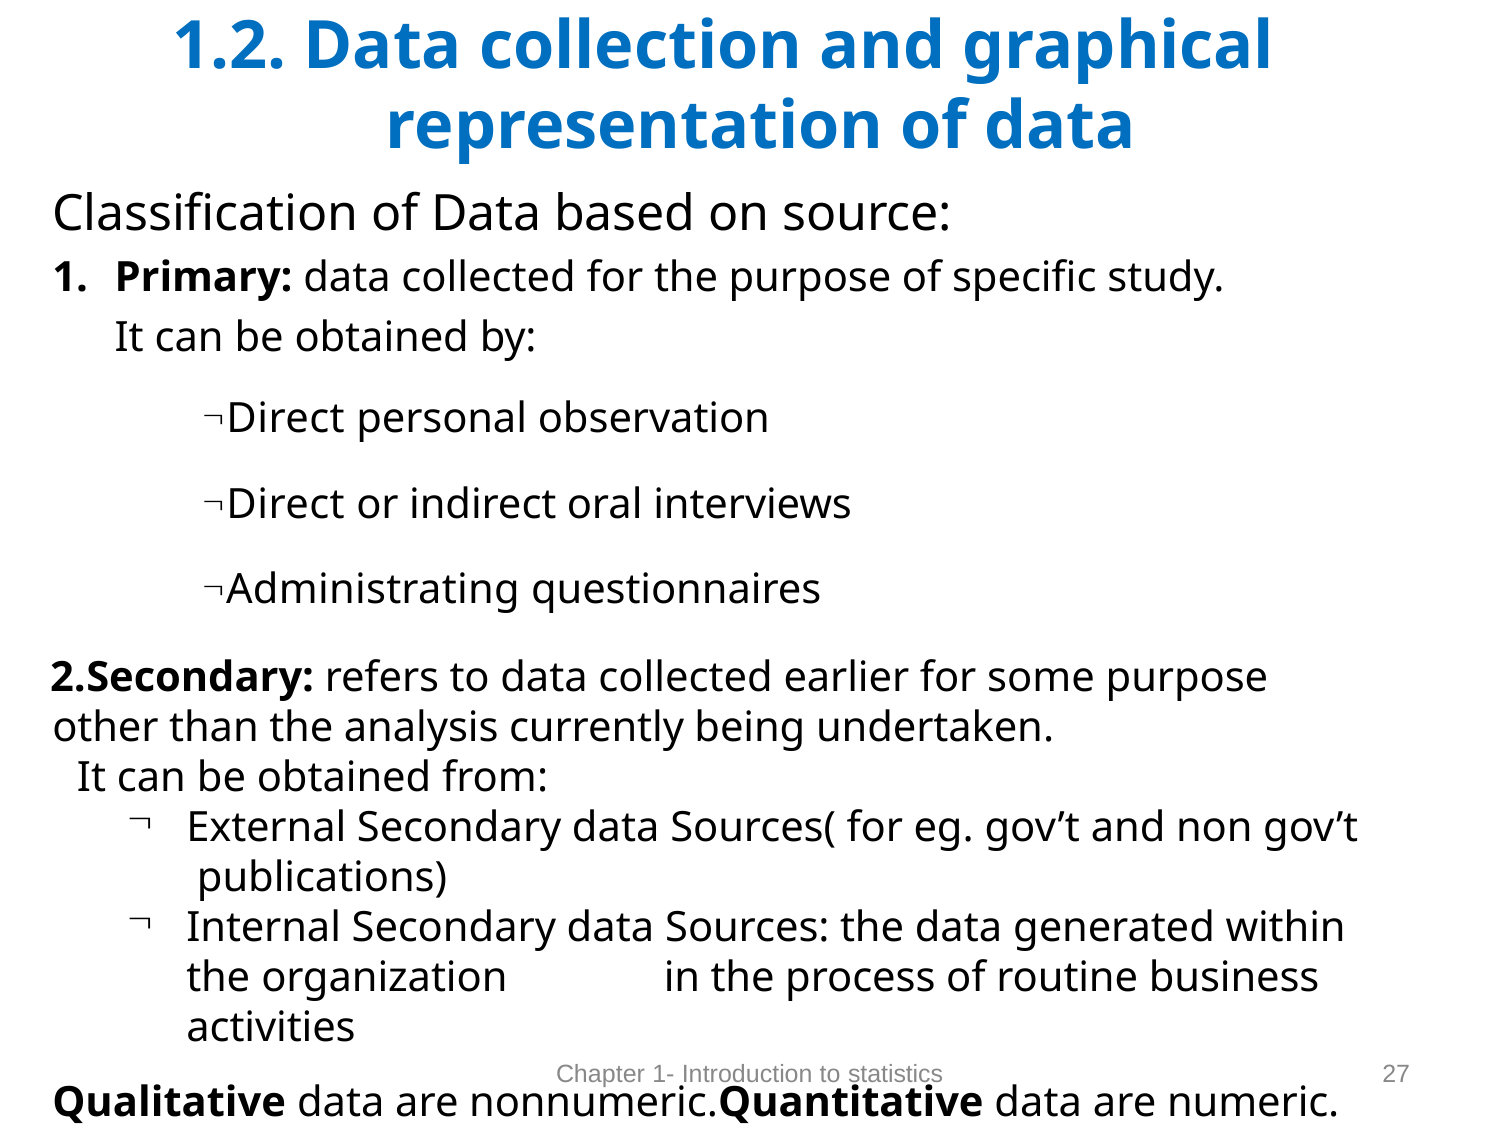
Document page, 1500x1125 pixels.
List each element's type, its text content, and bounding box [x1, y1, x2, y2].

title 1.2. Data collection and graphical representation of data [170, 0, 1278, 165]
text_box Classification of Data based on source: Primary: data collected for the purpose of specific study. It can be obtained by: Direct personal observation Direct or indirect oral interviews Administrating questionnaires Secondary: refers to data collected earlier for some purpose other than the analysis currently being undertaken. It can be obtained from: External Secondary data Sources( for eg. gov’t and non gov’t publications) Internal Secondary data Sources: the data generated within the organization in the process of routine business activities Qualitative data are nonnumeric. Quantitative data are numeric. [50, 165, 1381, 1125]
slide_number 27 [1381, 1032, 1415, 1125]
